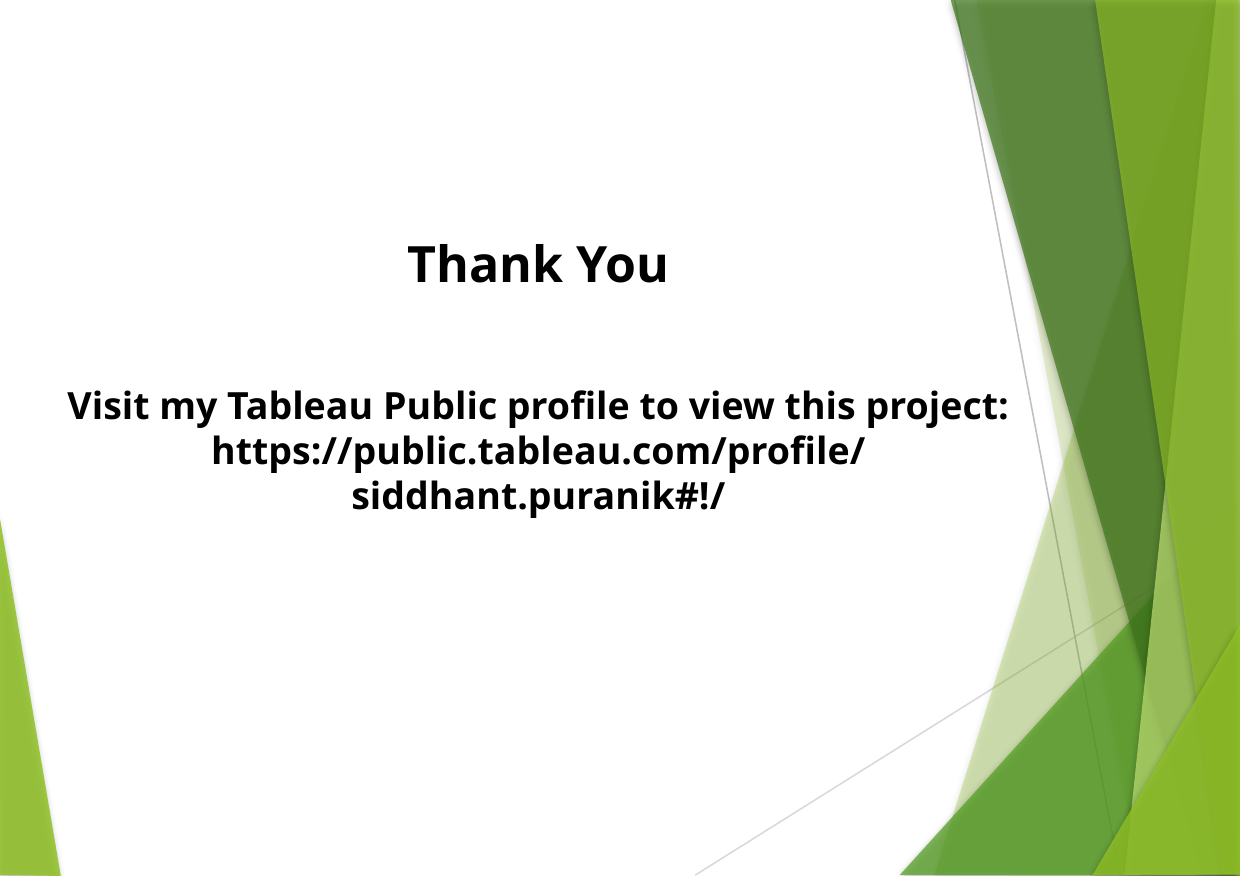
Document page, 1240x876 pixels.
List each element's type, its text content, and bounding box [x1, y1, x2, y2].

text_box Thank You Visit my Tableau Public profile to view this project: https://public.tableau.com/profile/siddhant.puranik#!/ [32, 224, 1045, 525]
